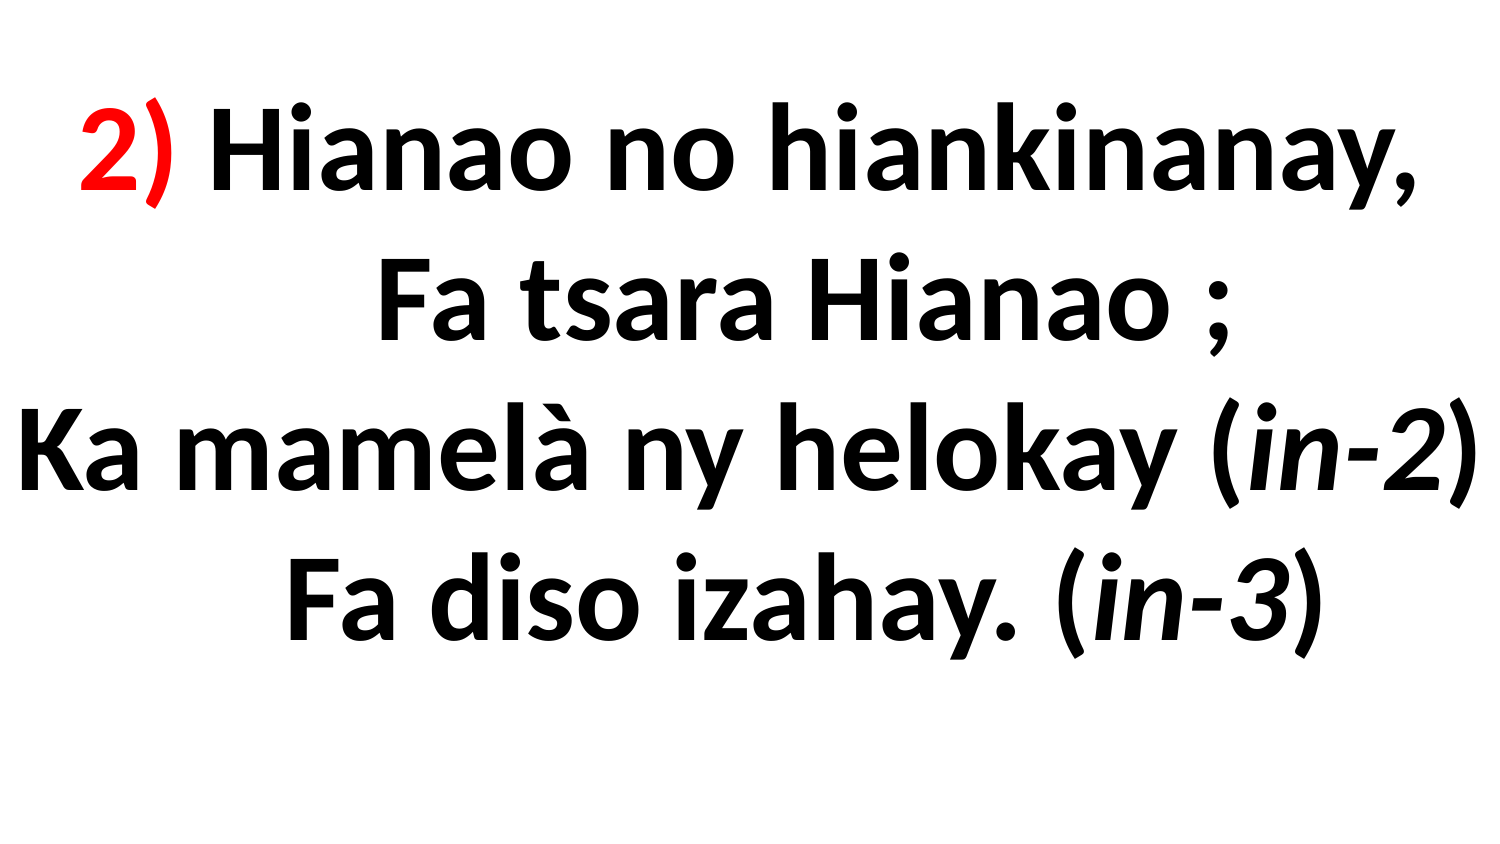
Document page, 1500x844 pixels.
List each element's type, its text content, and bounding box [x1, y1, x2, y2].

title 2) Hianao no hiankinanay, Fa tsara Hianao ; Ka mamelà ny helokay (in-2) Fa diso izahay. (in-3) [0, 285, 1500, 446]
